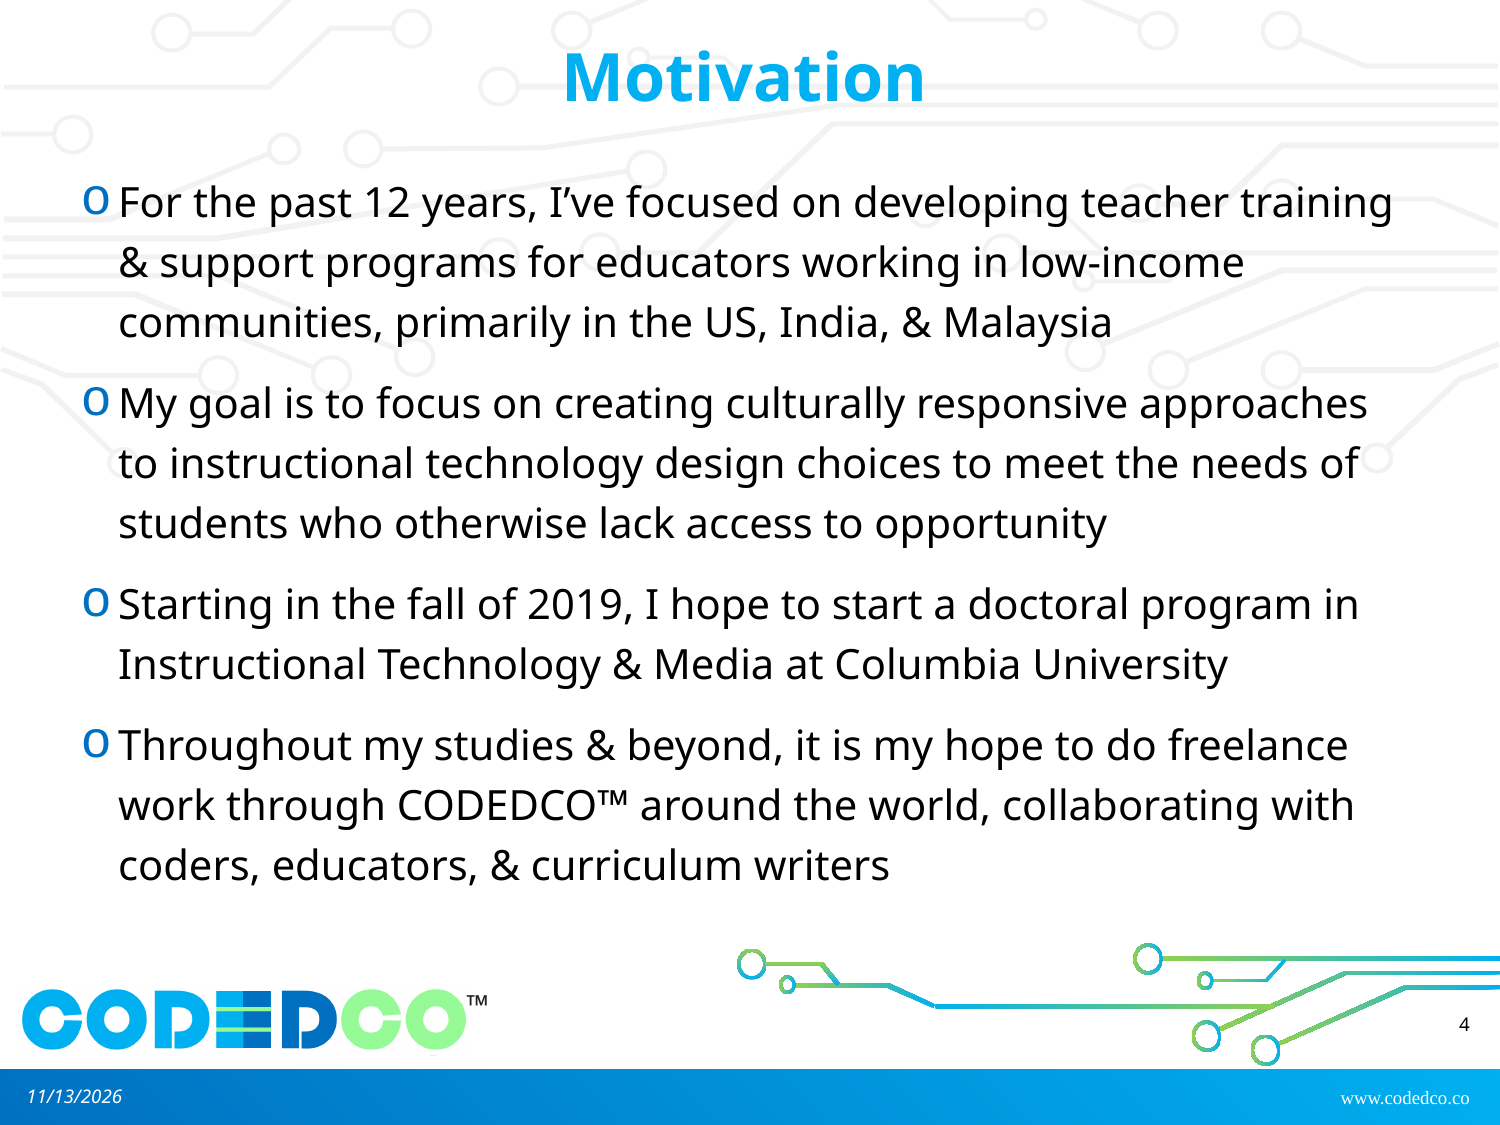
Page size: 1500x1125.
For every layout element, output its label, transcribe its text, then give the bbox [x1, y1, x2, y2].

footer www.codedco.co [362, 1067, 1485, 1125]
list For the past 12 years, I’ve focused on developing teacher training & support programs for educators working in low-income communities, primarily in the US, India, & Malaysia My goal is to focus on creating culturally responsive approaches to instructional technology design choices to meet the needs of students who otherwise lack access to opportunity Starting in the fall of 2019, I hope to start a doctoral program in Instructional Technology & Media at Columbia University Throughout my studies & beyond, it is my hope to do freelance work through CODEDCO™ around the world, collaborating with coders, educators, & curriculum writers [65, 158, 1425, 950]
picture [18, 988, 469, 1056]
title Motivation [65, 33, 1425, 127]
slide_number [11, 1067, 268, 1125]
slide_number 4 [1390, 995, 1485, 1055]
